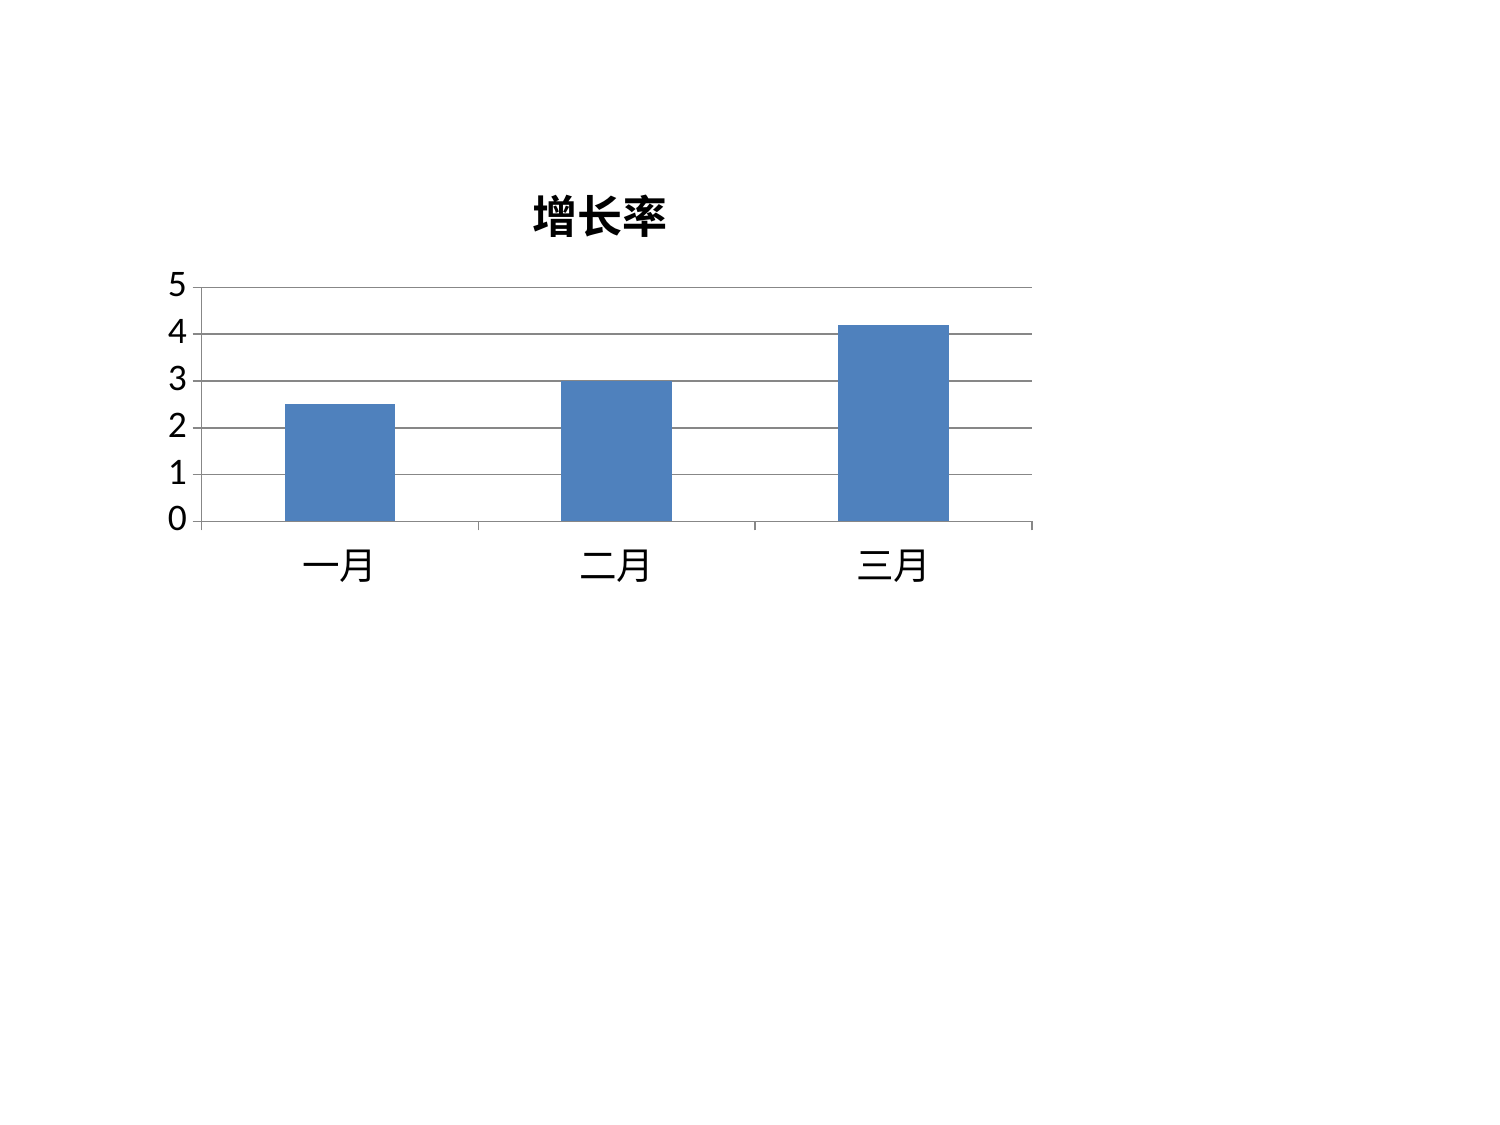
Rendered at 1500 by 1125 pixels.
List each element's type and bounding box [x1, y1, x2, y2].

chart [149, 149, 1051, 601]
